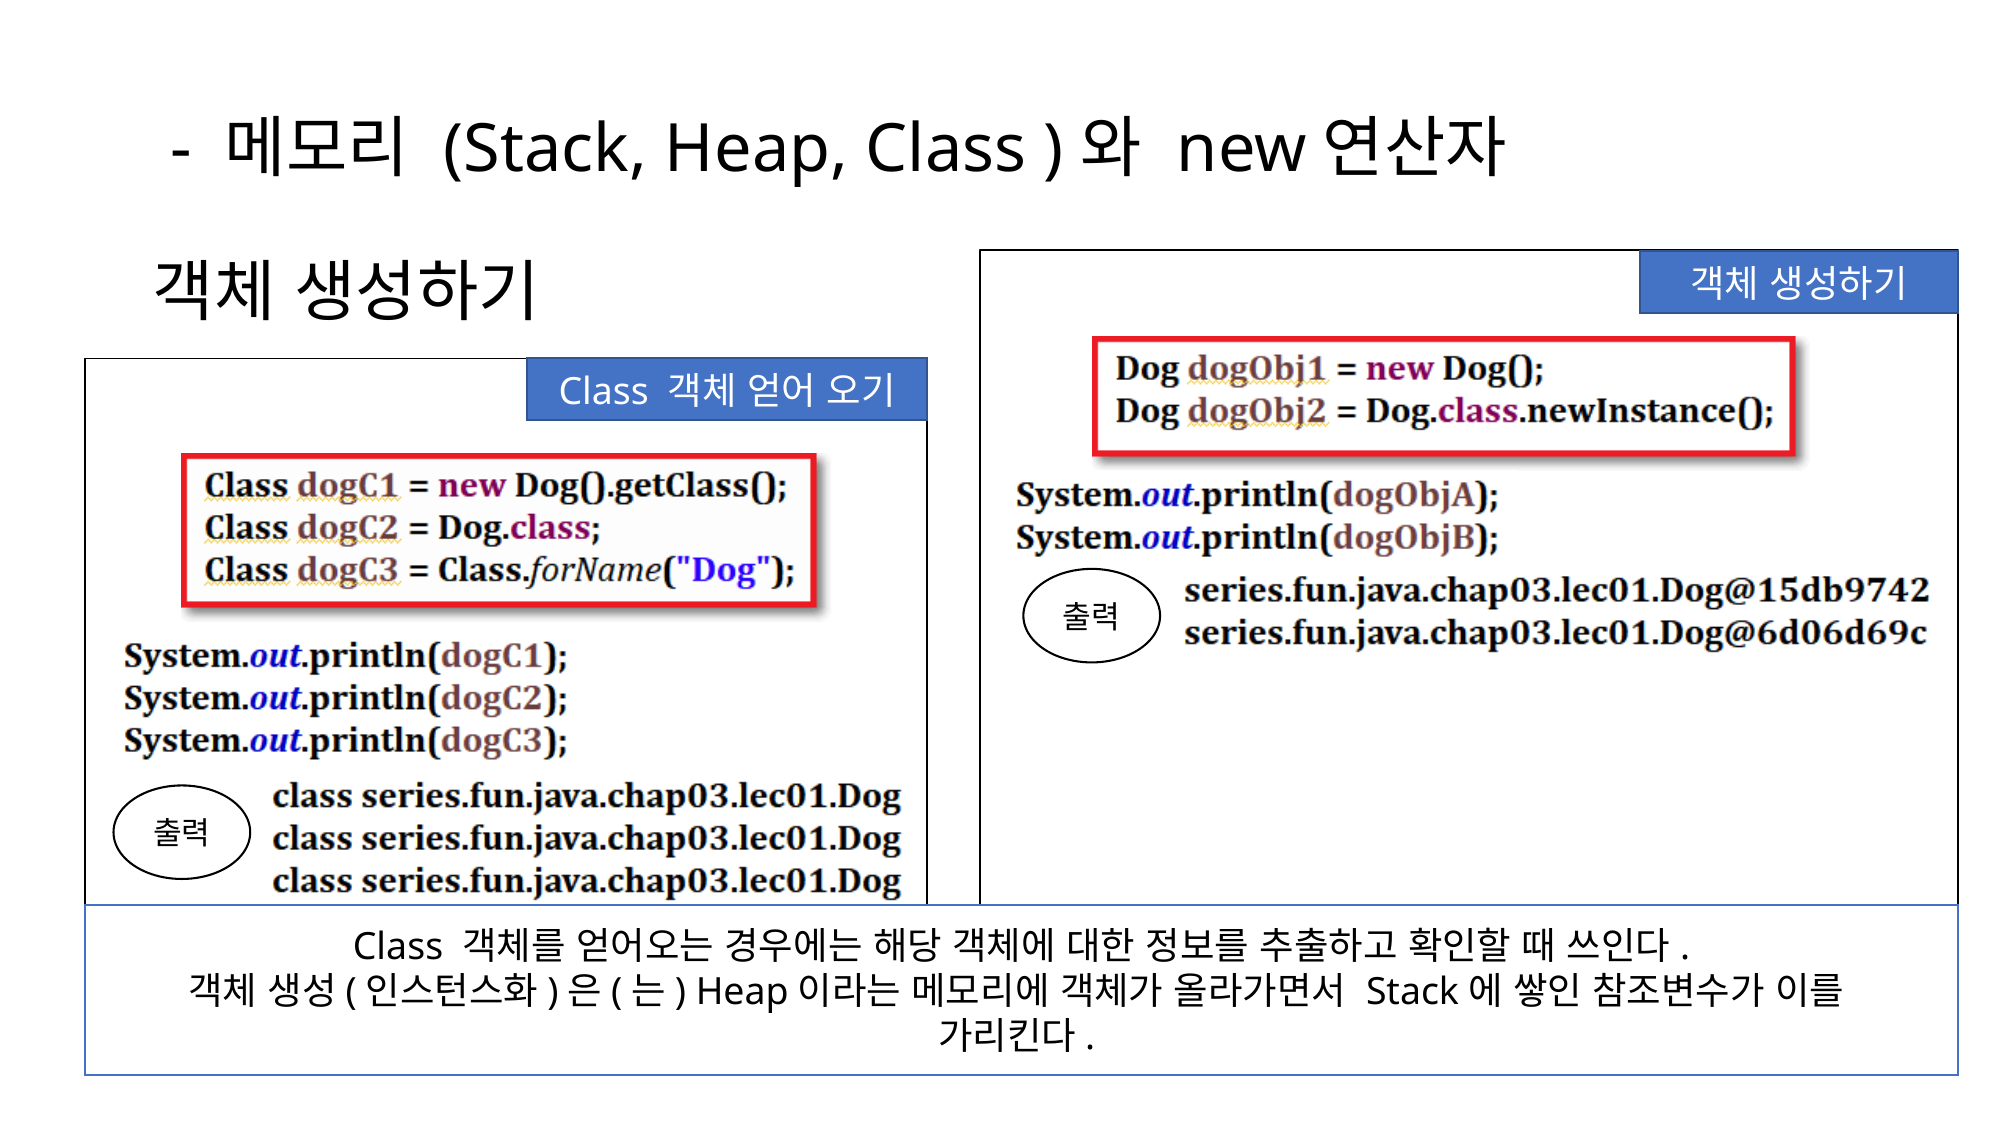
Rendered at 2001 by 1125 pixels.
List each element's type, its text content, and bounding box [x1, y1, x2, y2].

text_box 객체 생성하기 [1639, 250, 1959, 314]
text_box 출력 [112, 784, 252, 881]
text_box [980, 249, 1959, 904]
picture [1180, 574, 1938, 657]
text_box [84, 358, 928, 904]
picture [181, 453, 831, 622]
text_box Class 객체를 얻어오는 경우에는 해당 객체에 대한 정보를 추출하고 확인할 때 쓰인다. 객체 생성(인스턴스화)은(는) Heap이라는 메모리에 객체가 올라가면서 Stack에 쌓인 참조변수가 이를 가리킨다. [84, 904, 1959, 1076]
title - 메모리 (Stack, Heap, Class )와 new연산자 객체 생성하기 [137, 75, 1755, 338]
picture [110, 628, 906, 905]
picture [999, 336, 1810, 568]
text_box Class 객체 얻어 오기 [526, 357, 928, 421]
text_box 출력 [1022, 568, 1162, 664]
